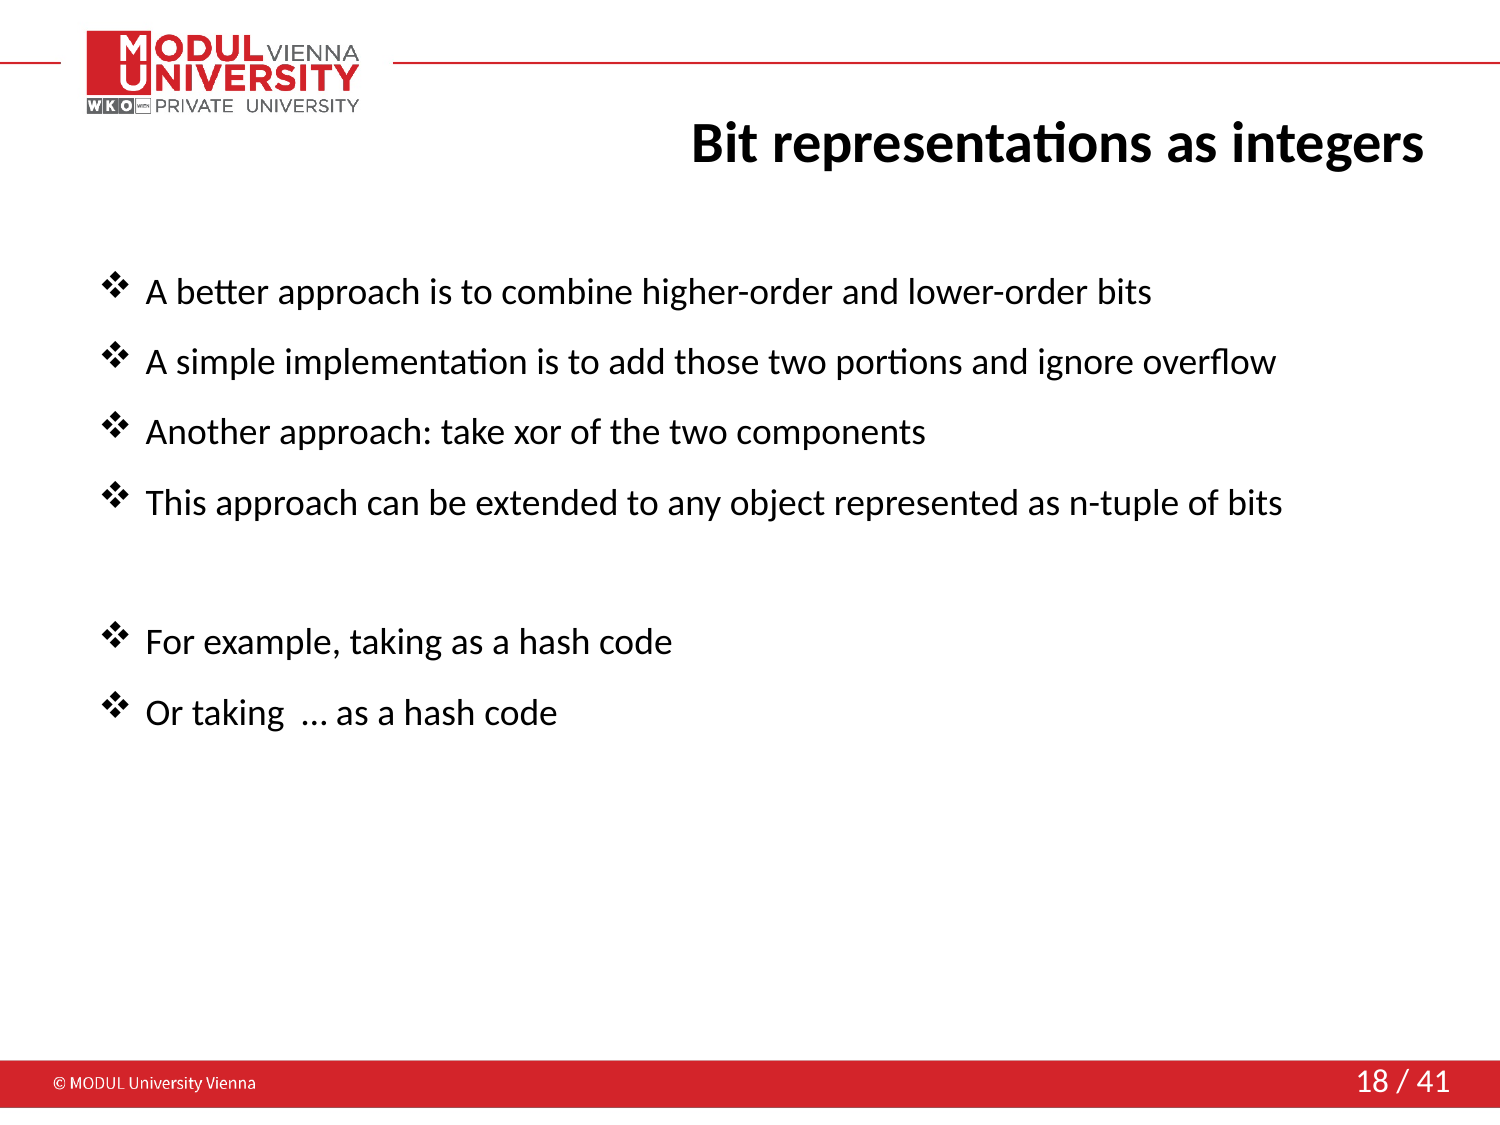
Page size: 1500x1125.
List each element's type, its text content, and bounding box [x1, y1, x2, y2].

picture [0, 0, 1500, 1125]
title Bit representations as integers [75, 44, 1425, 233]
